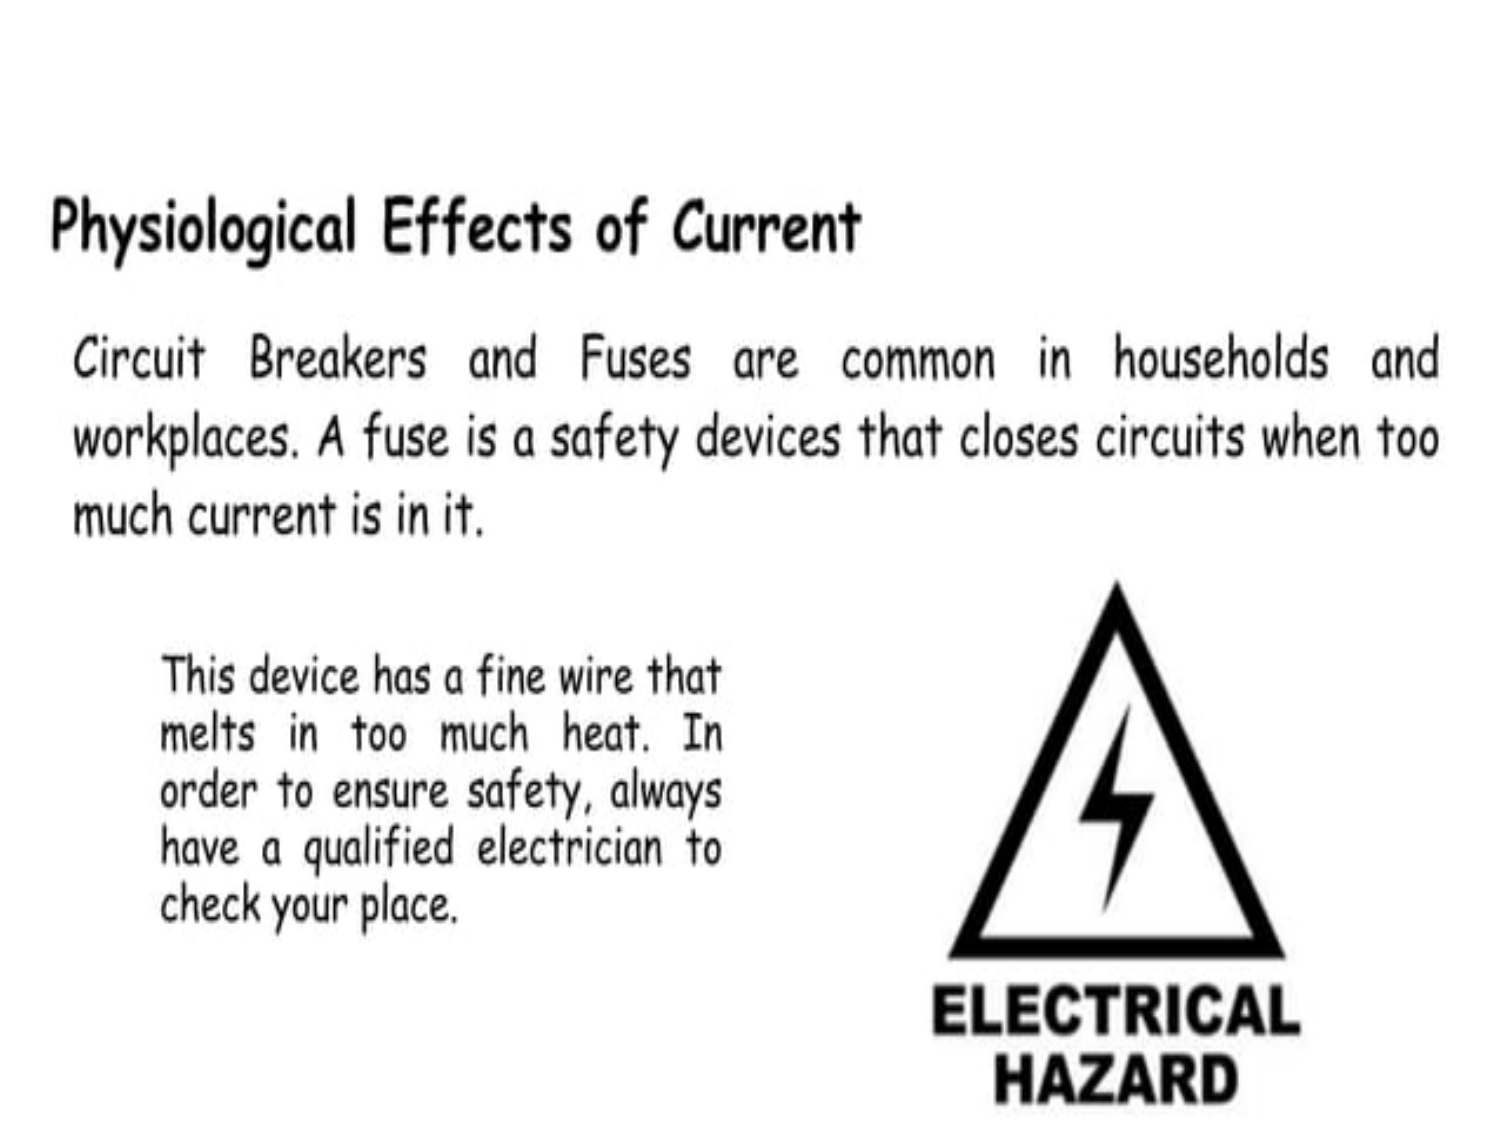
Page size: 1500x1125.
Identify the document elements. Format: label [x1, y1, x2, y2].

picture [0, 139, 1500, 1125]
